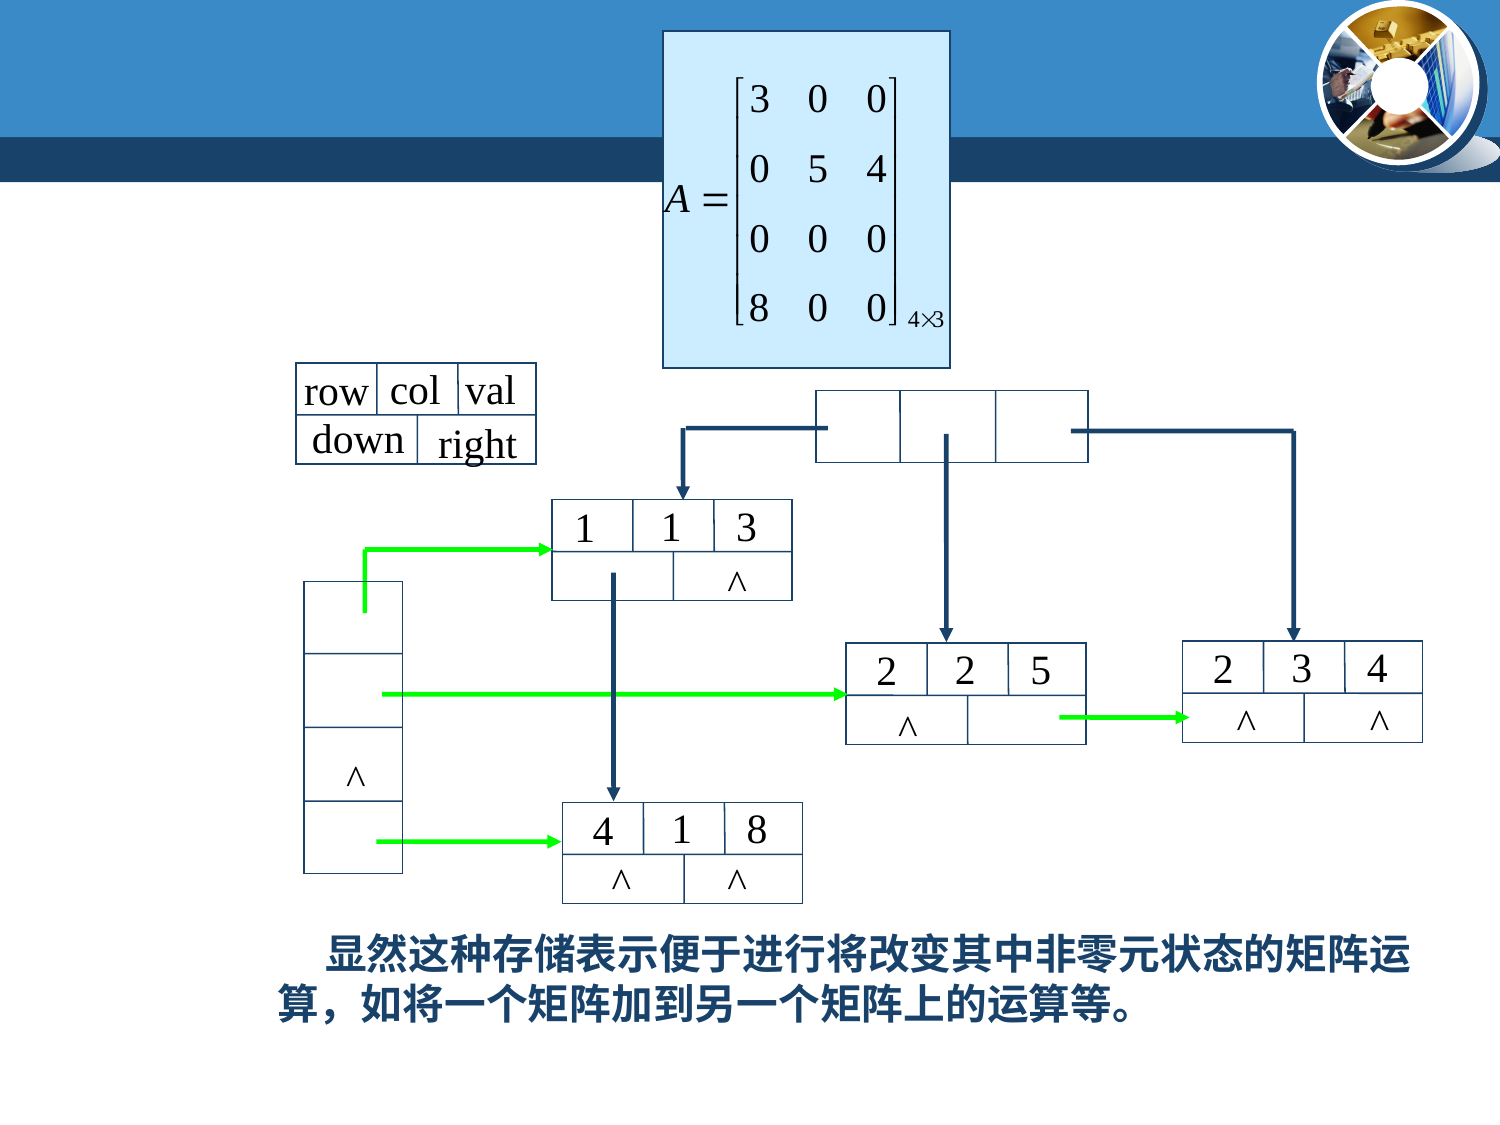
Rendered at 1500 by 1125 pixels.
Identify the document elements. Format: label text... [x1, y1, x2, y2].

picture [1347, 6, 1448, 63]
text_box 显然这种存储表示便于进行将改变其中非零元状态的矩阵运算，如将一个矩阵加到另一个矩阵上的运算等。 [262, 920, 1447, 1036]
picture [1345, 105, 1449, 160]
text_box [551, 491, 1423, 914]
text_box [288, 354, 537, 475]
picture [1322, 30, 1379, 134]
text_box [655, 68, 953, 336]
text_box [682, 427, 829, 501]
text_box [1070, 430, 1294, 643]
picture [1418, 29, 1474, 137]
text_box [662, 344, 951, 369]
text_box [303, 390, 1089, 874]
text_box [662, 31, 951, 66]
